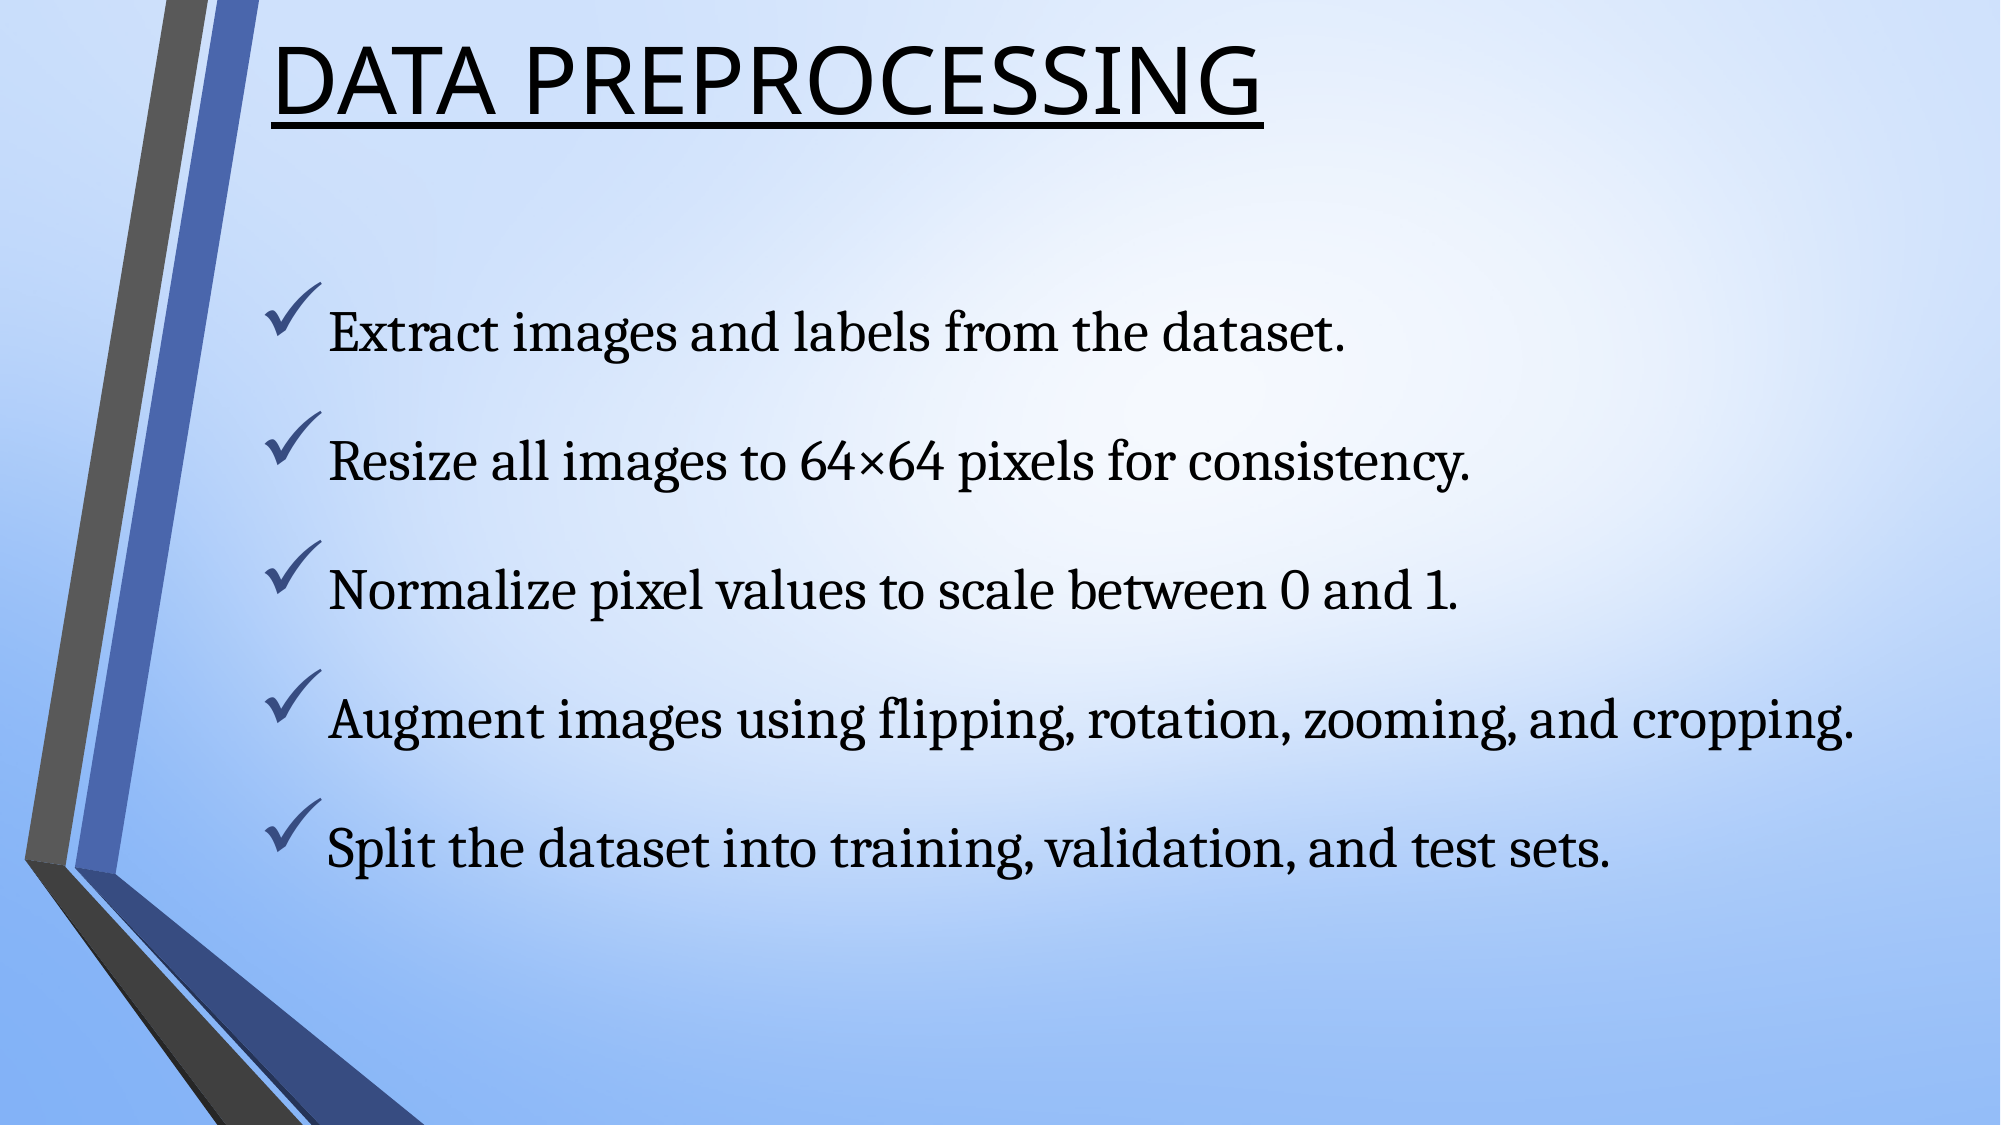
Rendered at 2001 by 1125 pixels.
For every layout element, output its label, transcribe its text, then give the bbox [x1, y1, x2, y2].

list Extract images and labels from the dataset. Resize all images to 64×64 pixels for consistency. Normalize pixel values to scale between 0 and 1. Augment images using flipping, rotation, zooming, and cropping. Split the dataset into training, validation, and test sets. [243, 235, 1887, 1031]
title DATA PREPROCESSING [243, 0, 1292, 155]
